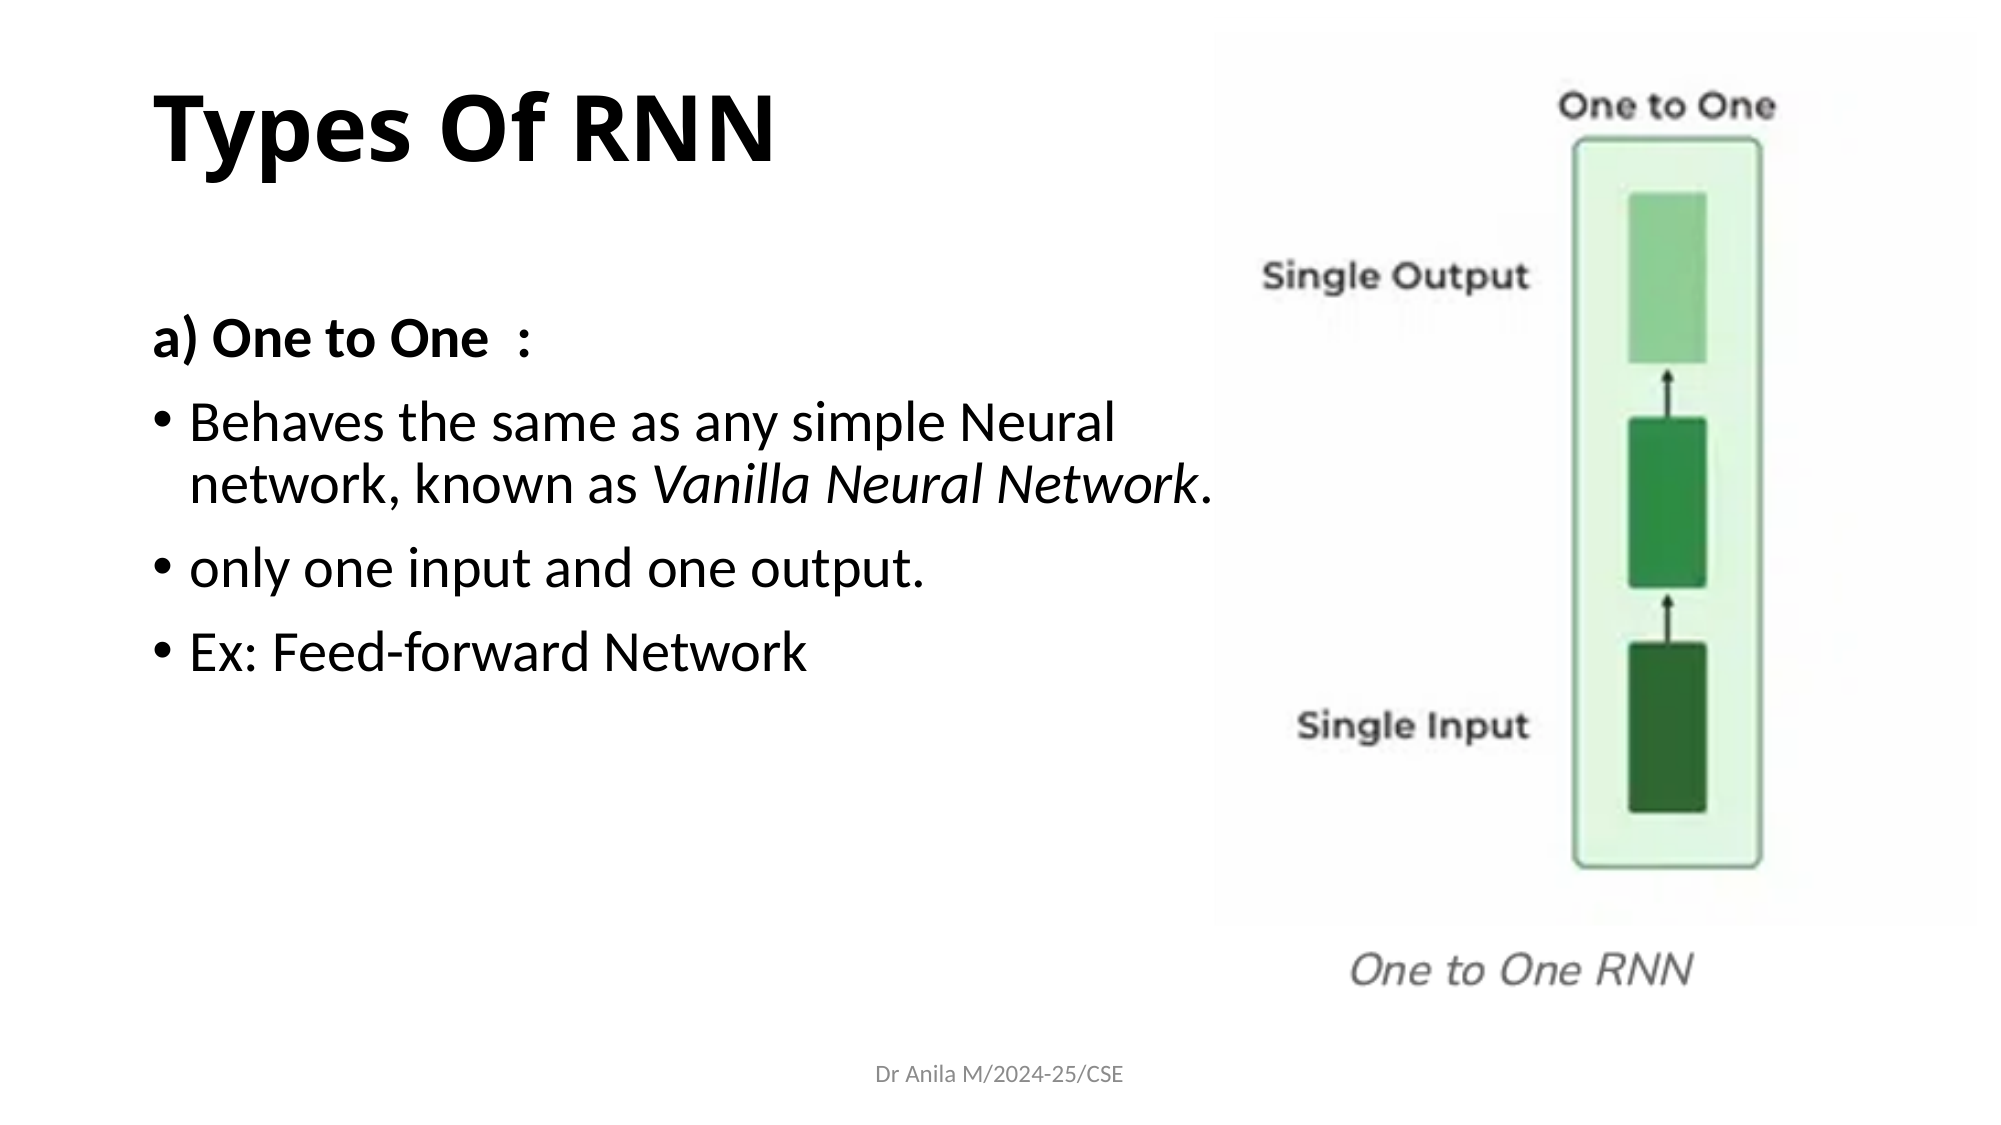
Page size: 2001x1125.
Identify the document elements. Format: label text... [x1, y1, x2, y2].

list a) One to One : Behaves the same as any simple Neural network, known as Vanilla Neural Network. only one input and one output. Ex: Feed-forward Network [137, 299, 1214, 1014]
footer Dr Anila M/2024-25/CSE [662, 1042, 1338, 1103]
title Types Of RNN [137, 59, 1214, 205]
picture [1214, 16, 1977, 1014]
